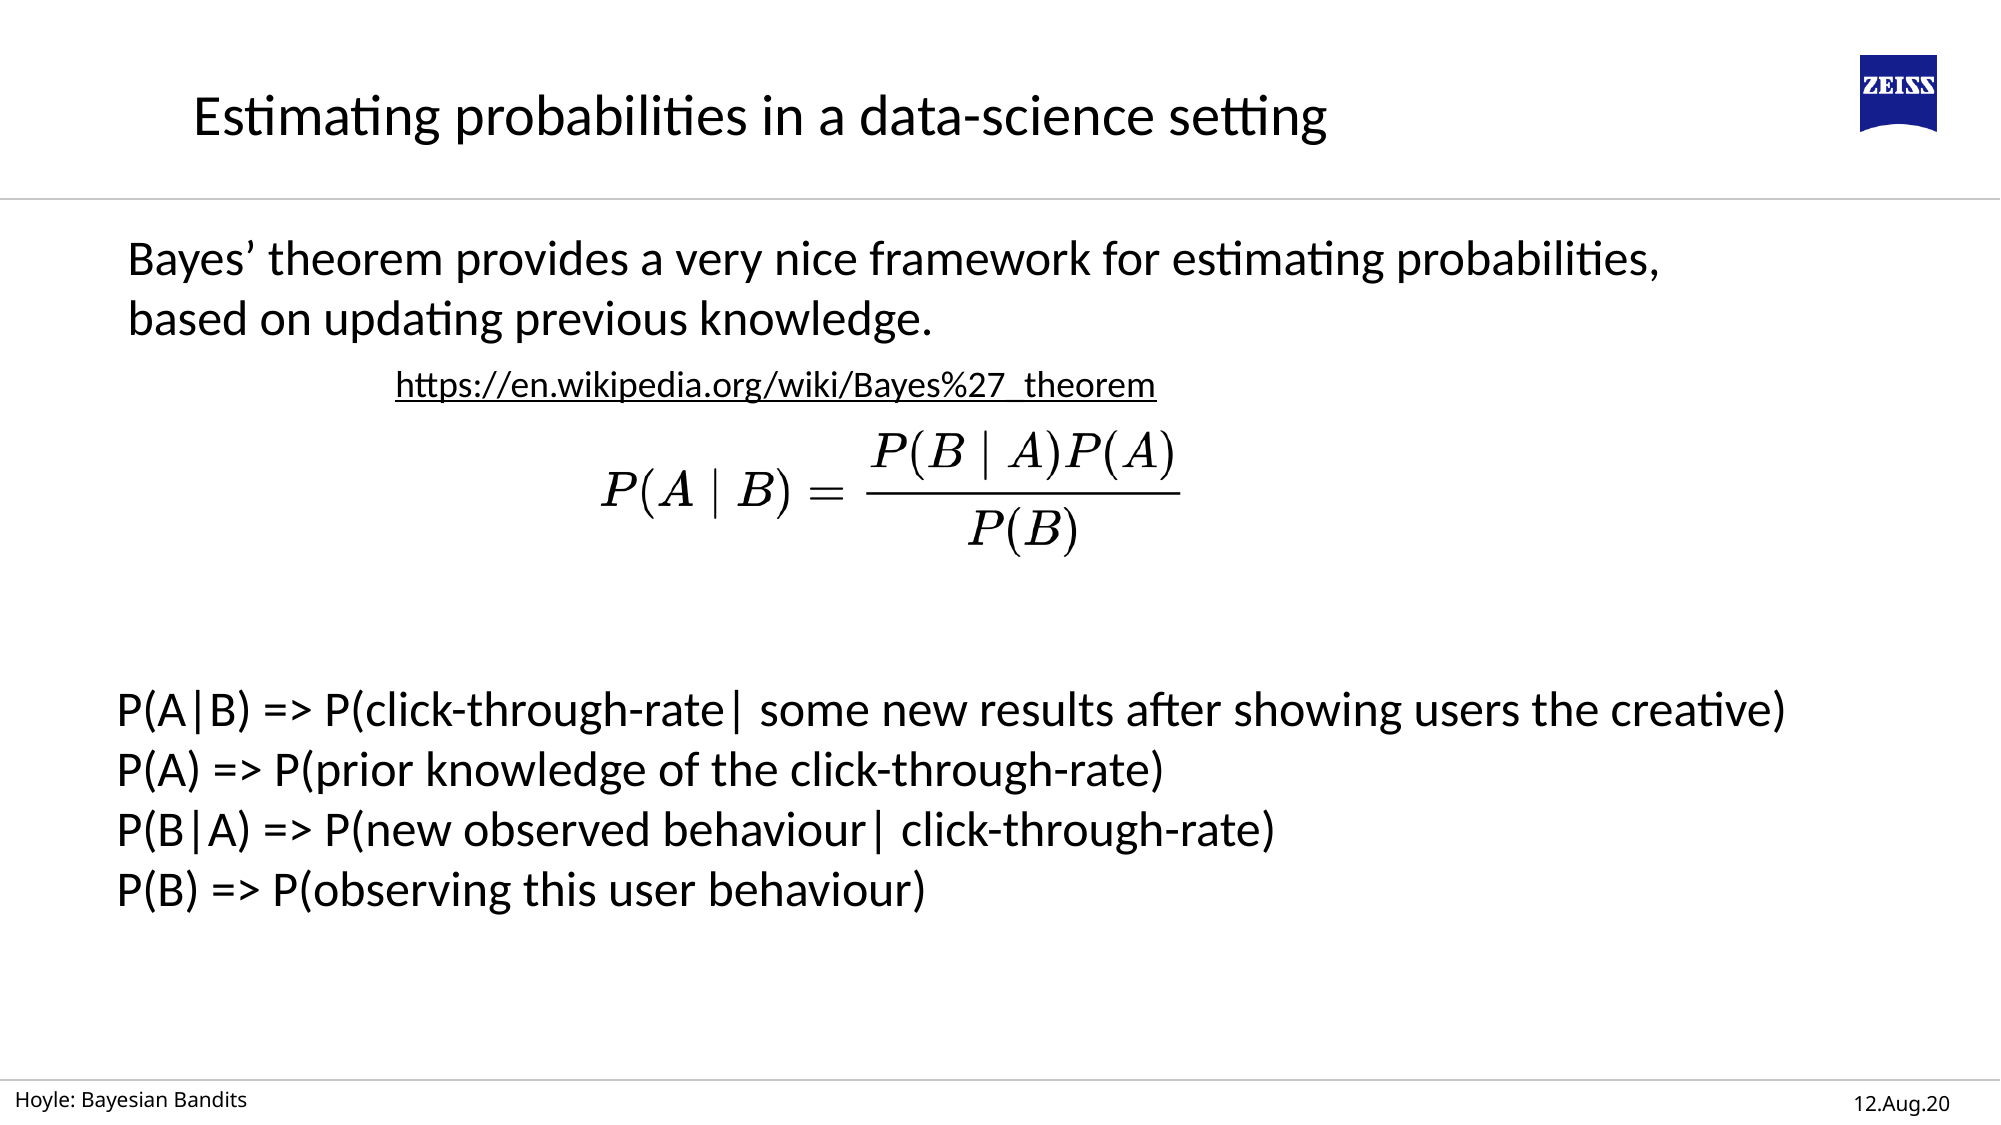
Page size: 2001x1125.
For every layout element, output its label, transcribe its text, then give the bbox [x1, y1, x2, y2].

text_box P(A|B) => P(click-through-rate| some new results after showing users the creative) P(A) => P(prior knowledge of the click-through-rate) P(B|A) => P(new observed behaviour| click-through-rate) P(B) => P(observing this user behaviour) [101, 668, 1899, 924]
text_box Bayes’ theorem provides a very nice framework for estimating probabilities, based on updating previous knowledge. [112, 218, 1734, 353]
text_box https://en.wikipedia.org/wiki/Bayes%27_theorem [380, 352, 1181, 412]
text_box Hoyle: Bayesian Bandits [0, 1080, 675, 1125]
text_box Estimating probabilities in a data-science setting [179, 69, 1532, 155]
picture [599, 423, 1186, 563]
text_box 12.Aug.20 [1838, 1082, 2000, 1125]
picture [1860, 55, 1937, 132]
